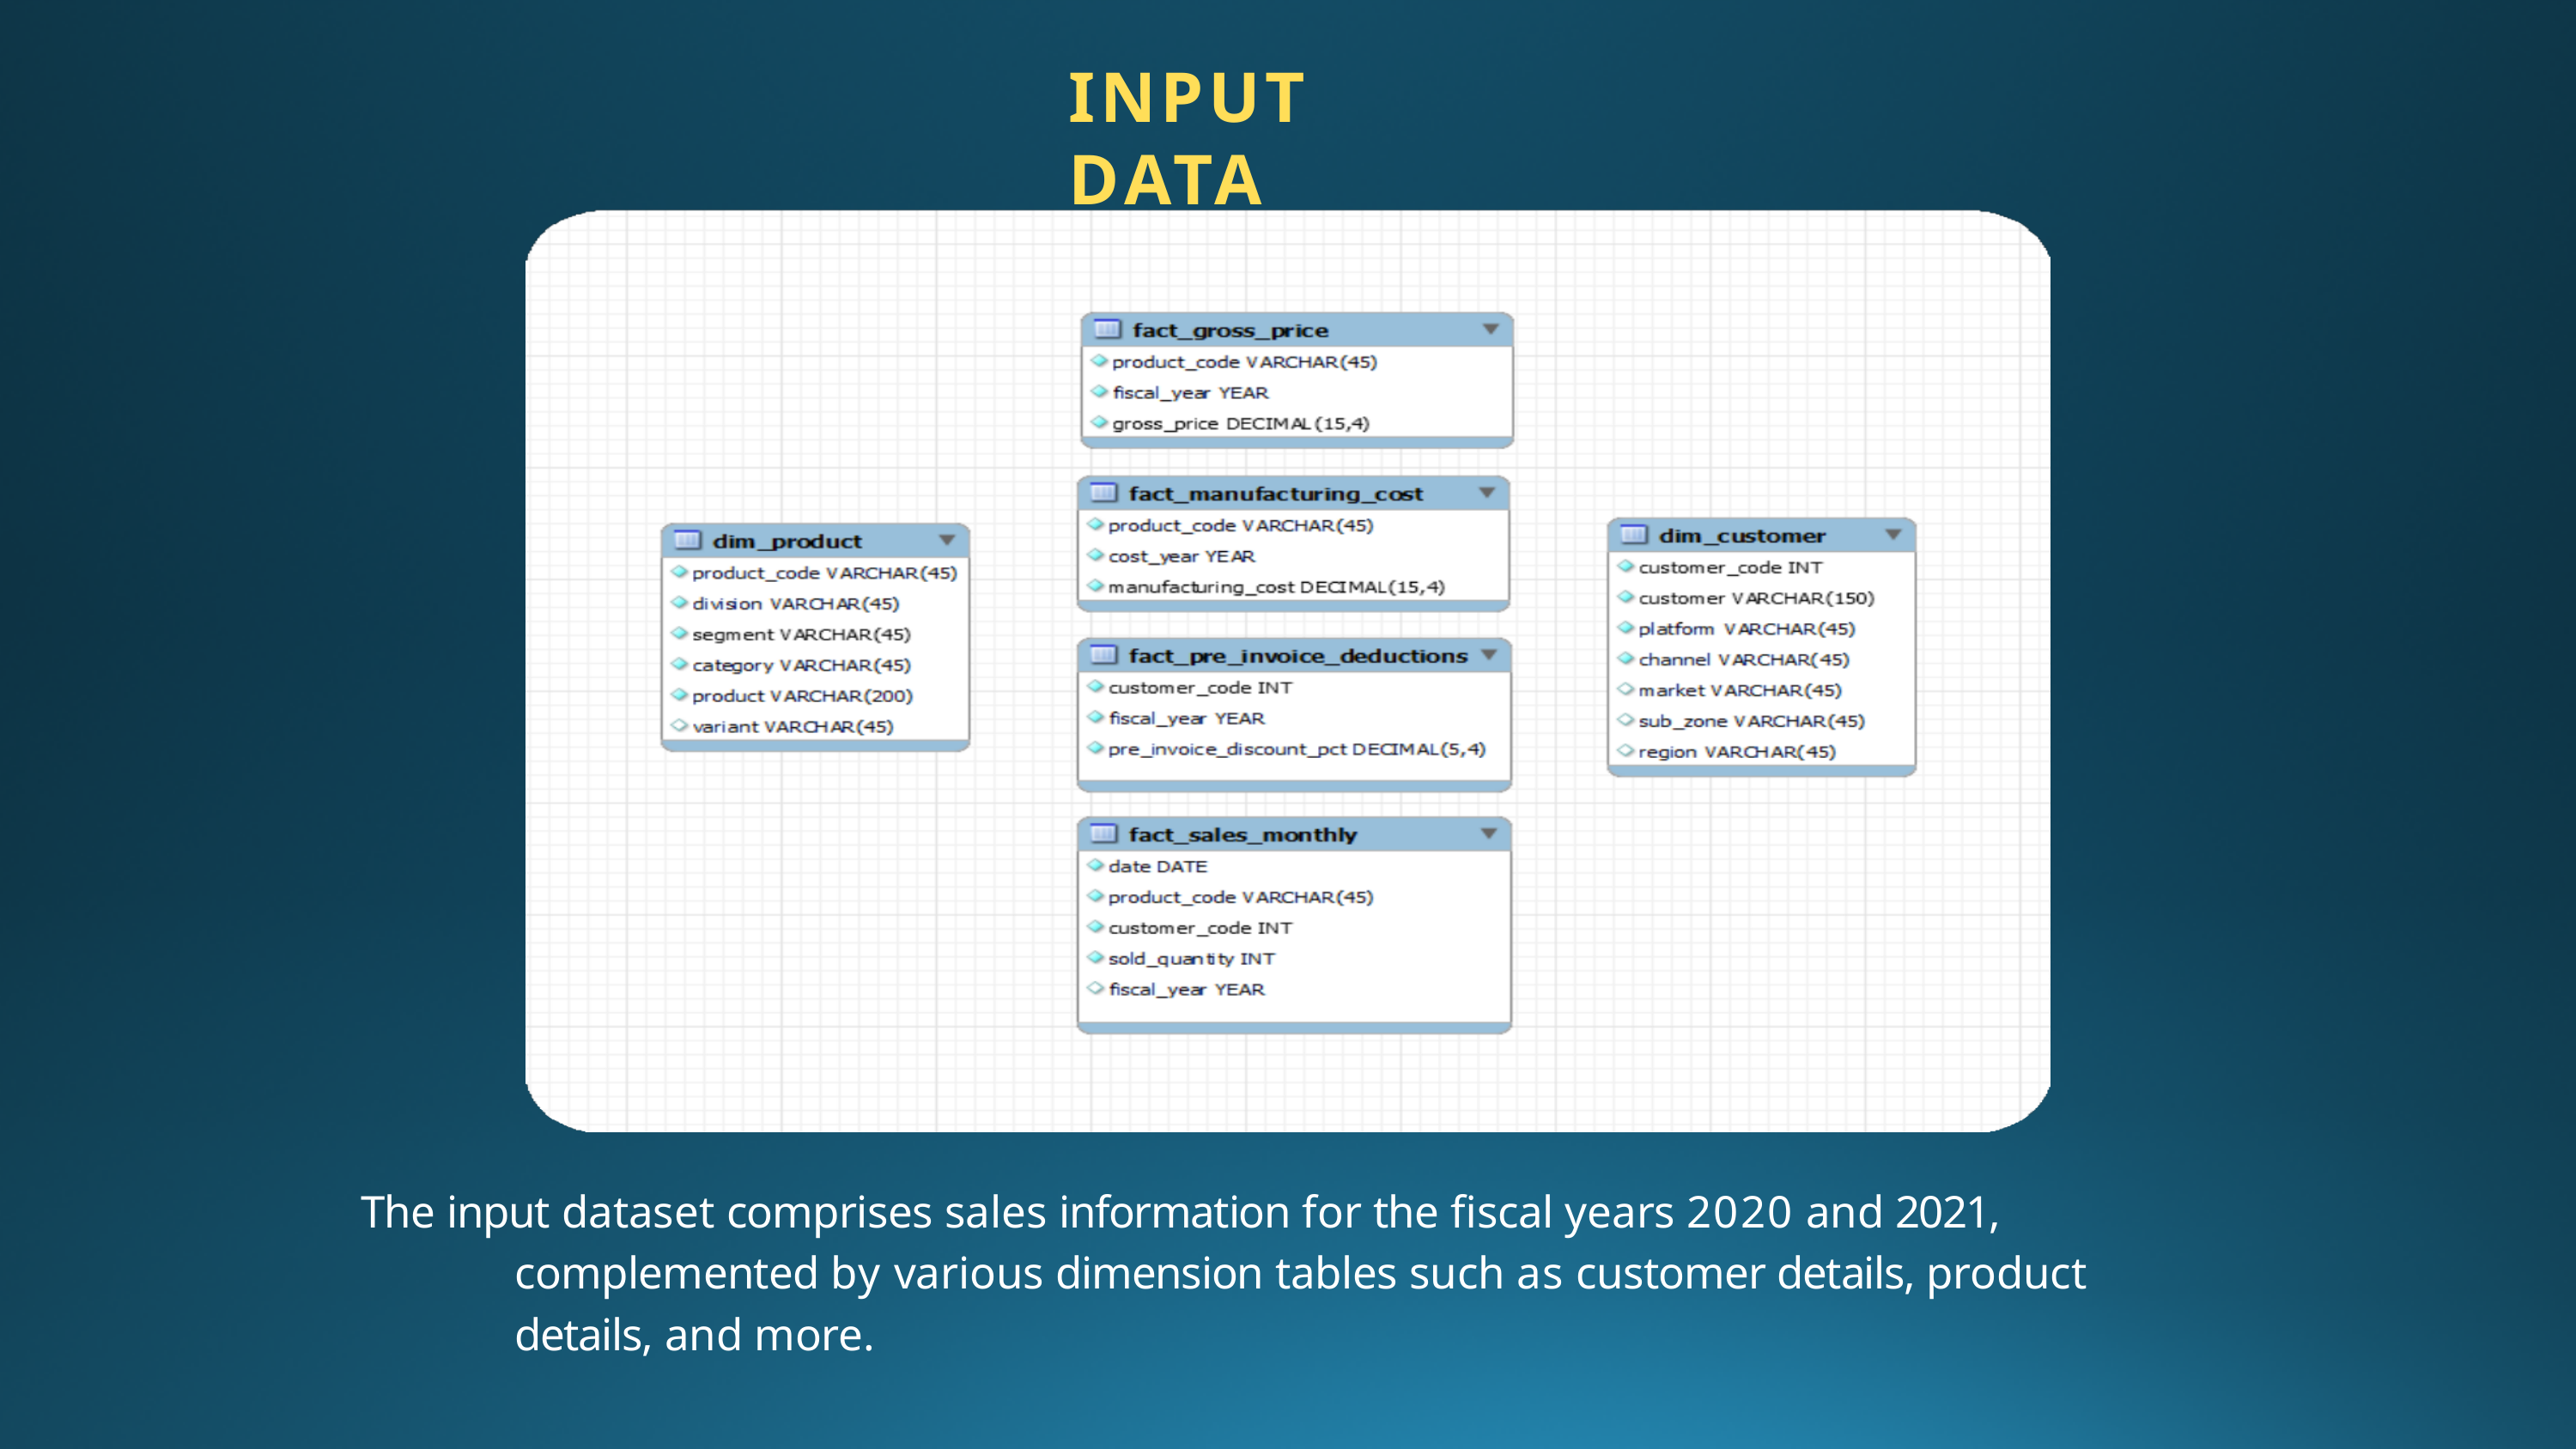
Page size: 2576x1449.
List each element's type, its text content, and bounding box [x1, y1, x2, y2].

title INPUT DATA [1066, 12, 1510, 209]
picture [0, 0, 2576, 1449]
text_box The input dataset comprises sales information for the fiscal years 2020 and 2021, complemented by various dimension tables such as customer details, product details, and more. [359, 1173, 2217, 1360]
